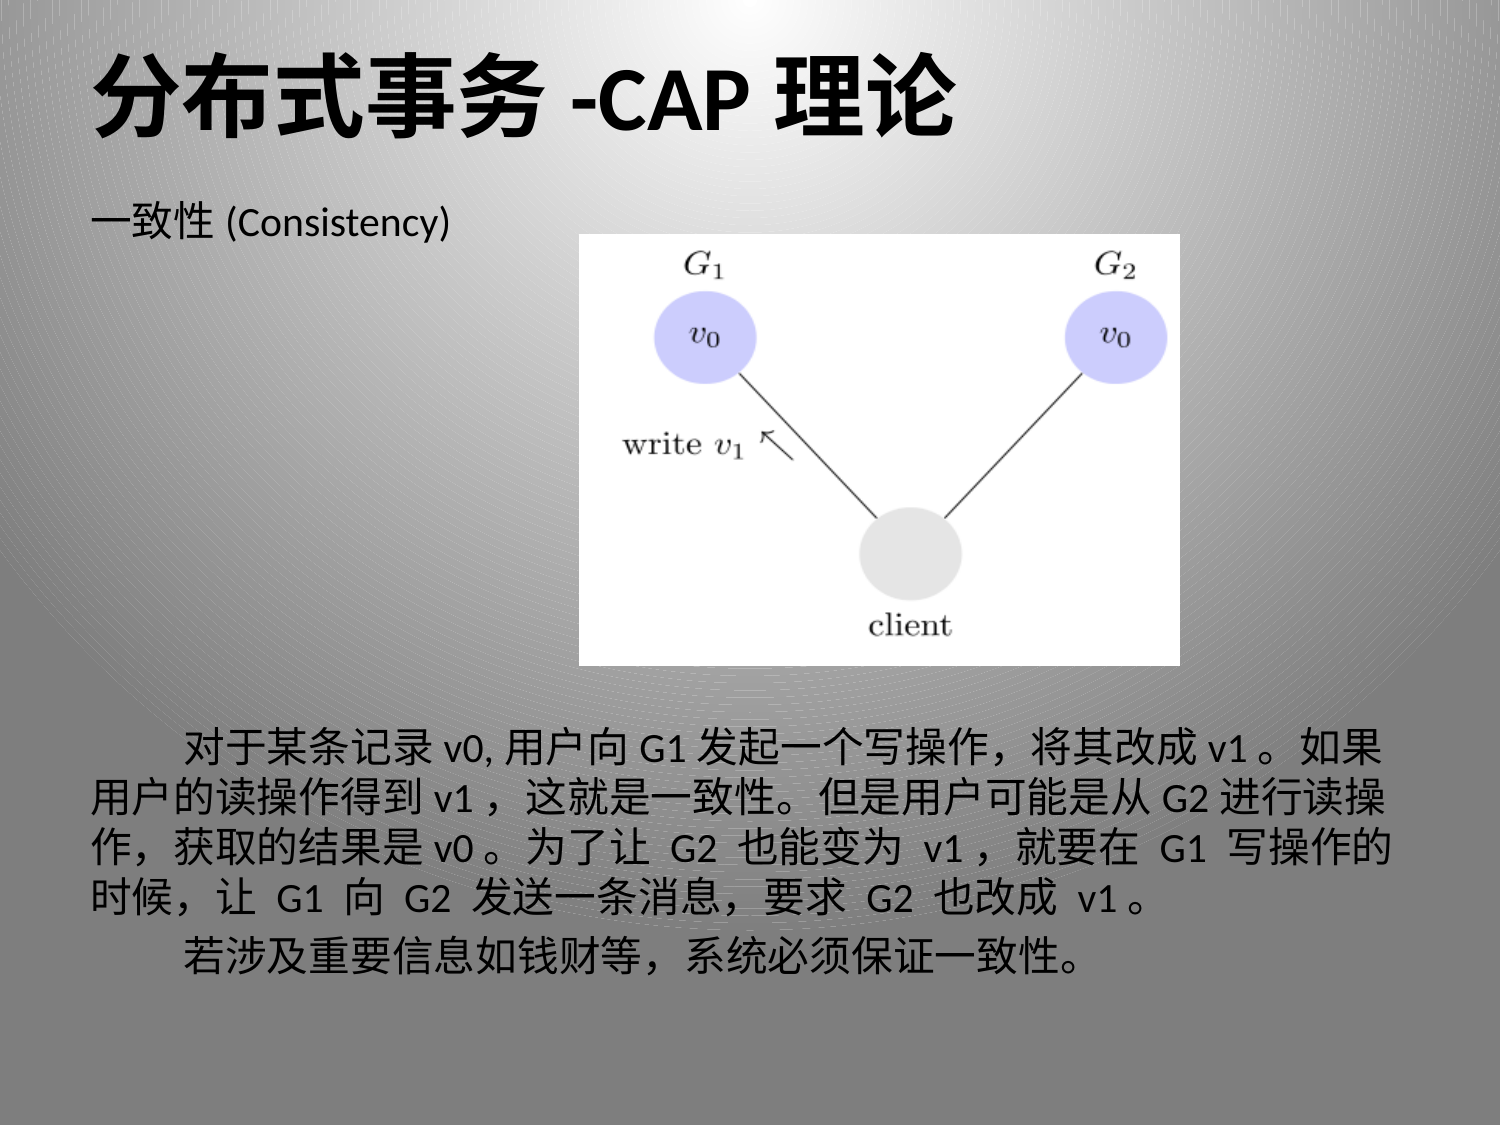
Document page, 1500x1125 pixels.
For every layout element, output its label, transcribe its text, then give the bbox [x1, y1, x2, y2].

list 一致性(Consistency) 对于某条记录v0,用户向G1发起一个写操作，将其改成v1。如果用户的读操作得到v1，这就是一致性。但是用户可能是从G2进行读操作，获取的结果是v0。为了让 G2 也能变为 v1，就要在 G1 写操作的时候，让 G1 向 G2 发送一条消息，要求 G2 也改成 v1。 若涉及重要信息如钱财等，系统必须保证一致性。 [75, 187, 1435, 1032]
title 分布式事务-CAP理论 [75, 0, 1425, 187]
picture [579, 234, 1181, 666]
